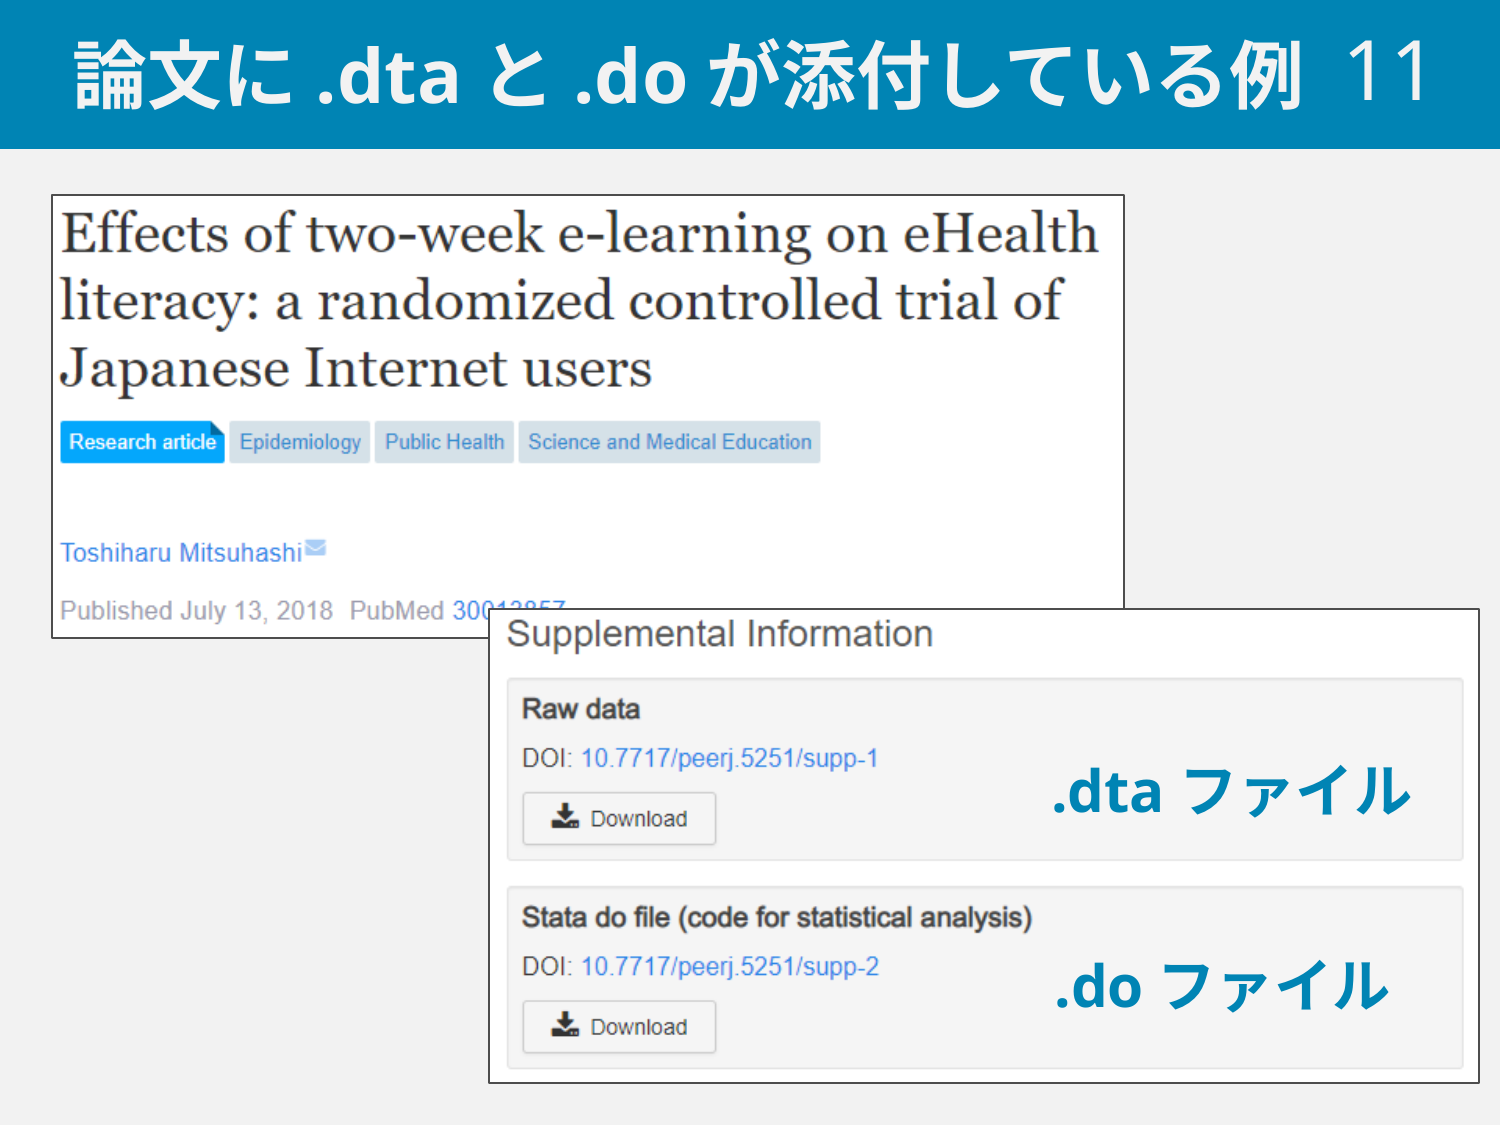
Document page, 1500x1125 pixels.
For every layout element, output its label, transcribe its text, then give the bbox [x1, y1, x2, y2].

title 論文に.dtaと.doが添付している例 [0, 0, 1500, 149]
slide_number 11 [1162, 26, 1454, 121]
picture [52, 196, 1478, 1082]
